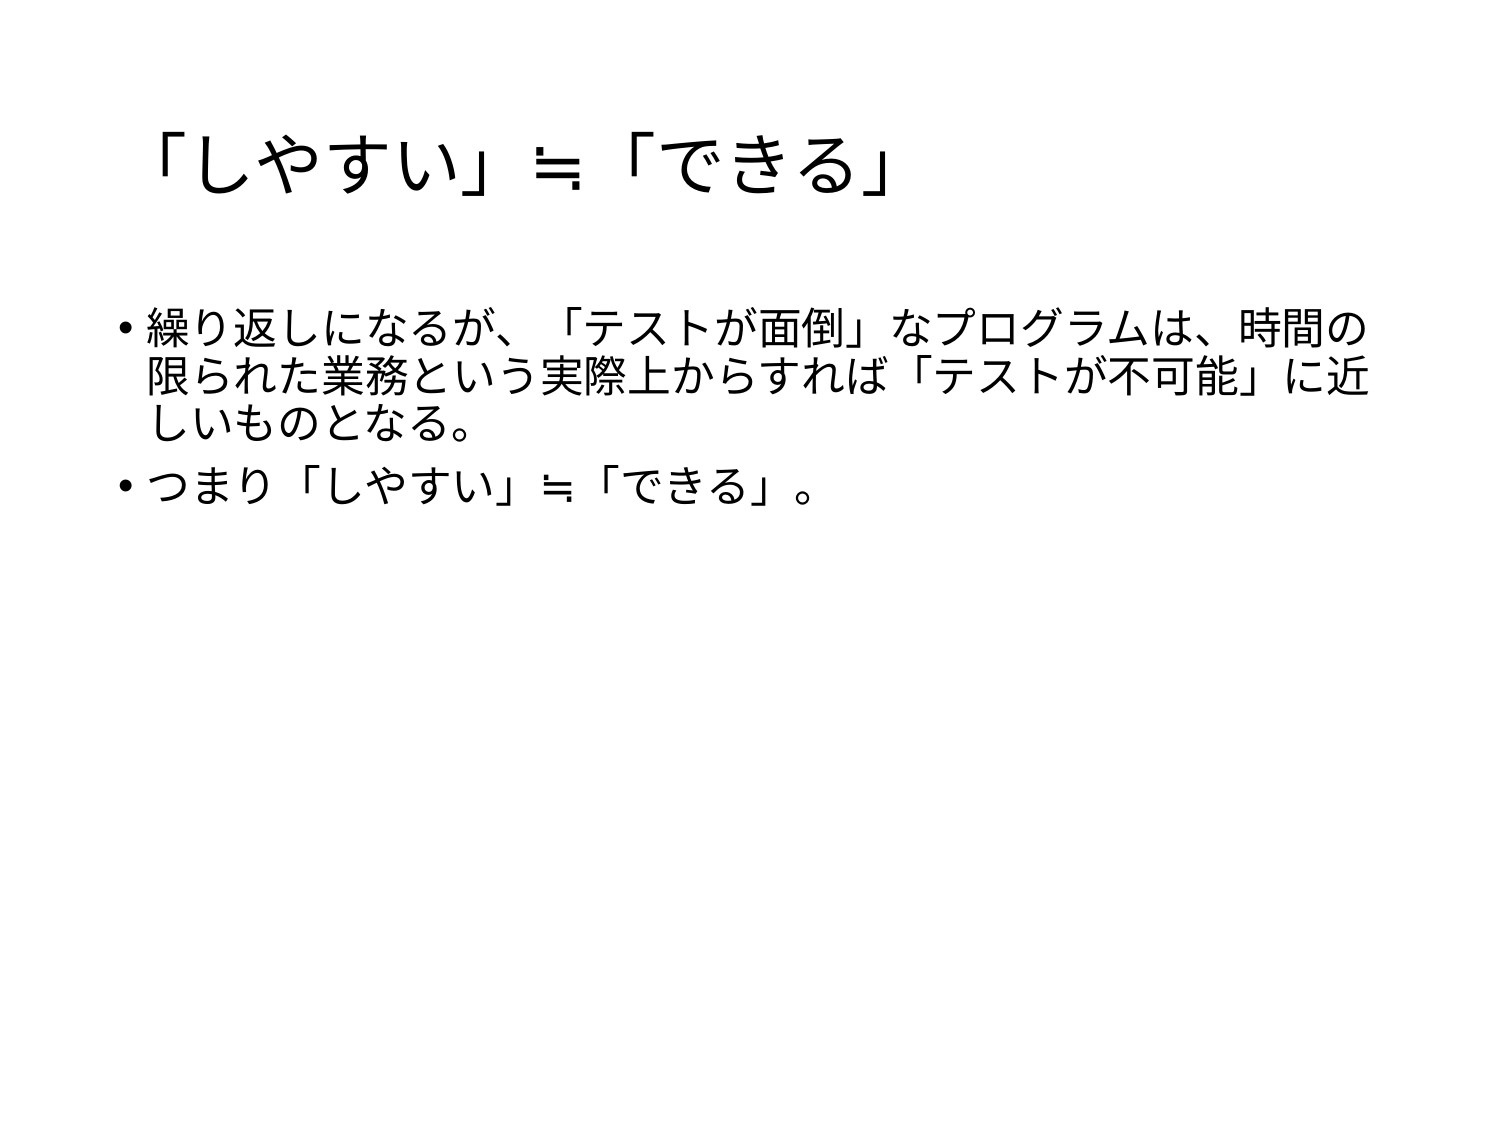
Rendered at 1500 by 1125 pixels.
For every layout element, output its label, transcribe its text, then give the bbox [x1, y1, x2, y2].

list 繰り返しになるが、「テストが面倒」なプログラムは、時間の限られた業務という実際上からすれば「テストが不可能」に近しいものとなる。 つまり「しやすい」≒「できる」。 [103, 299, 1397, 1014]
title 「しやすい」≒「できる」 [103, 59, 1397, 278]
